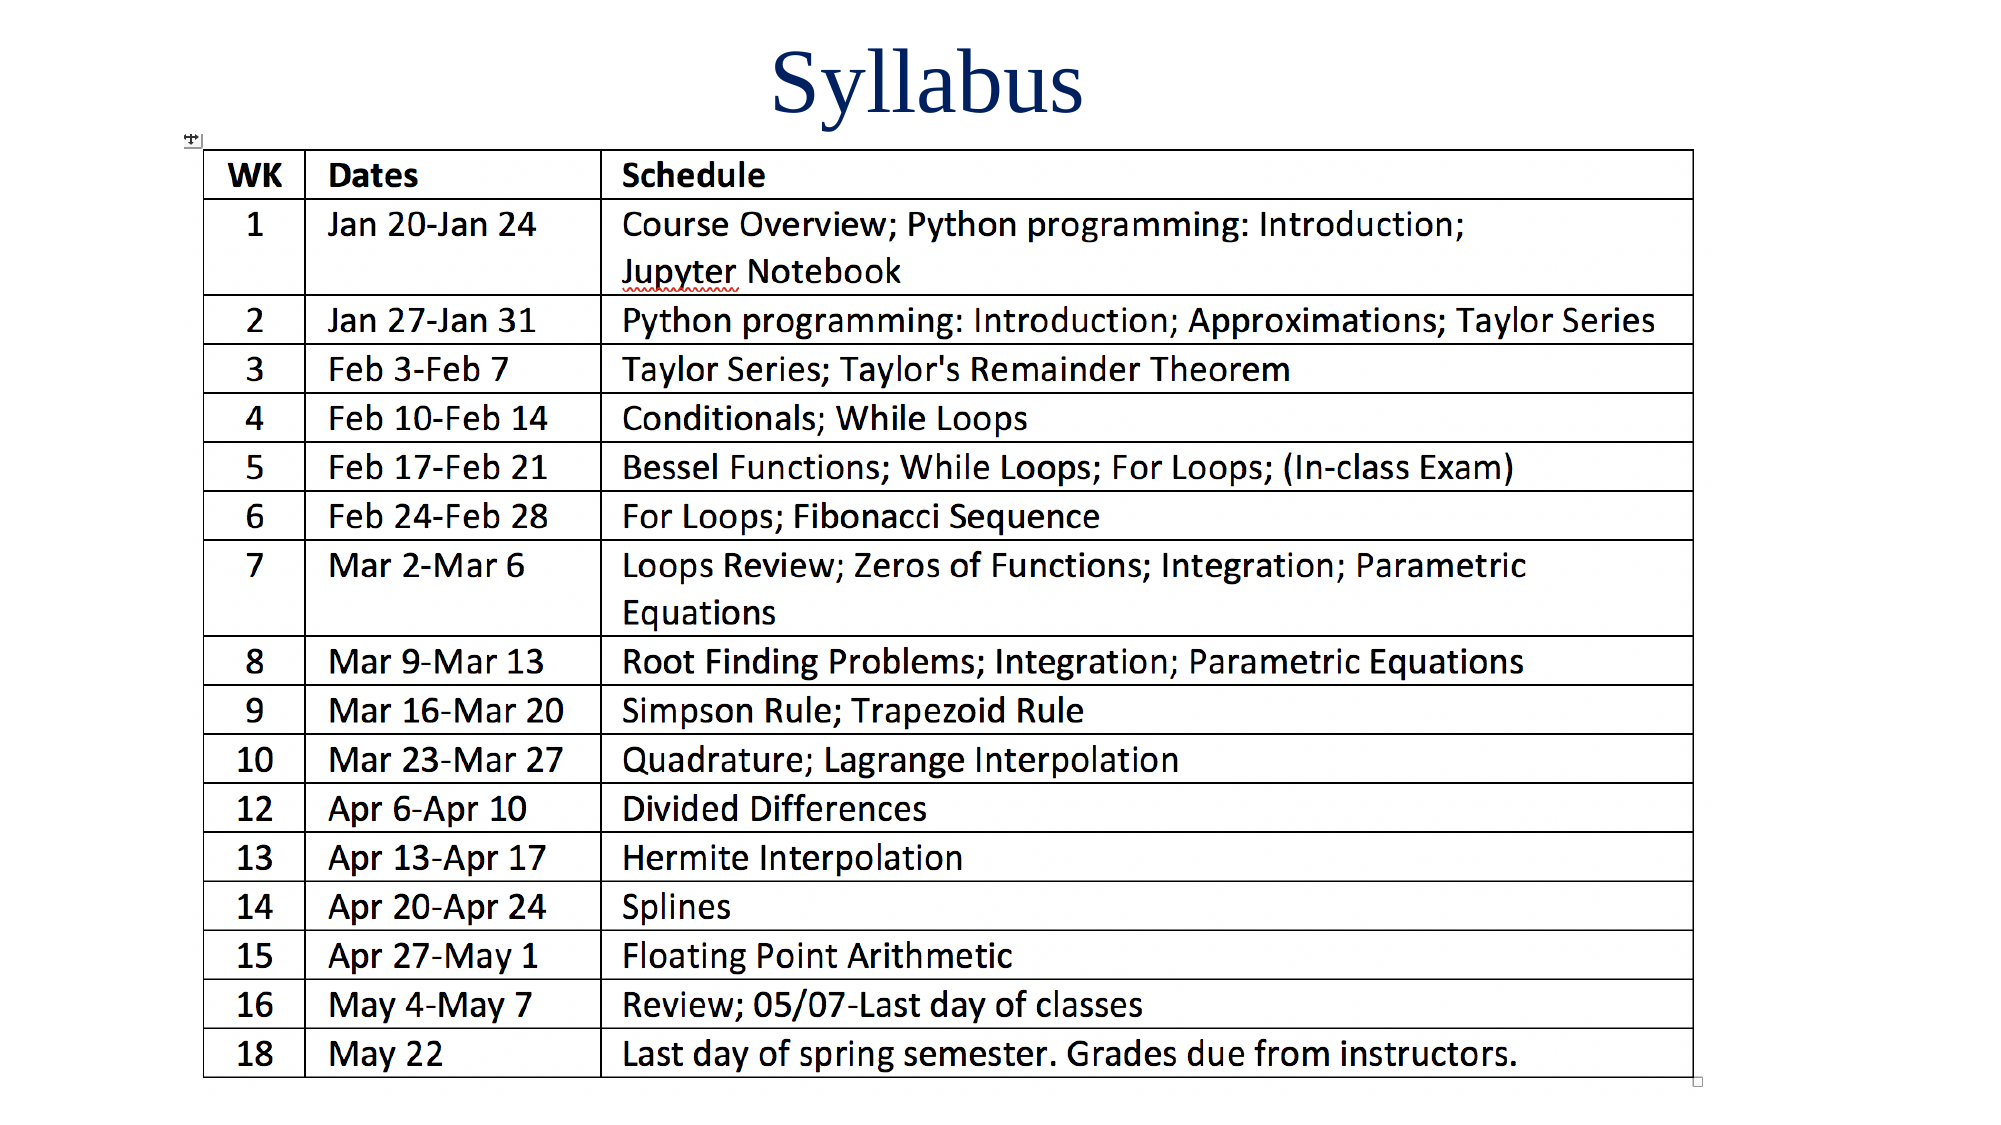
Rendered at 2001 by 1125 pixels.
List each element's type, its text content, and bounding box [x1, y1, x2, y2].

text_box Syllabus [0, 13, 1901, 139]
picture [184, 134, 1712, 1096]
